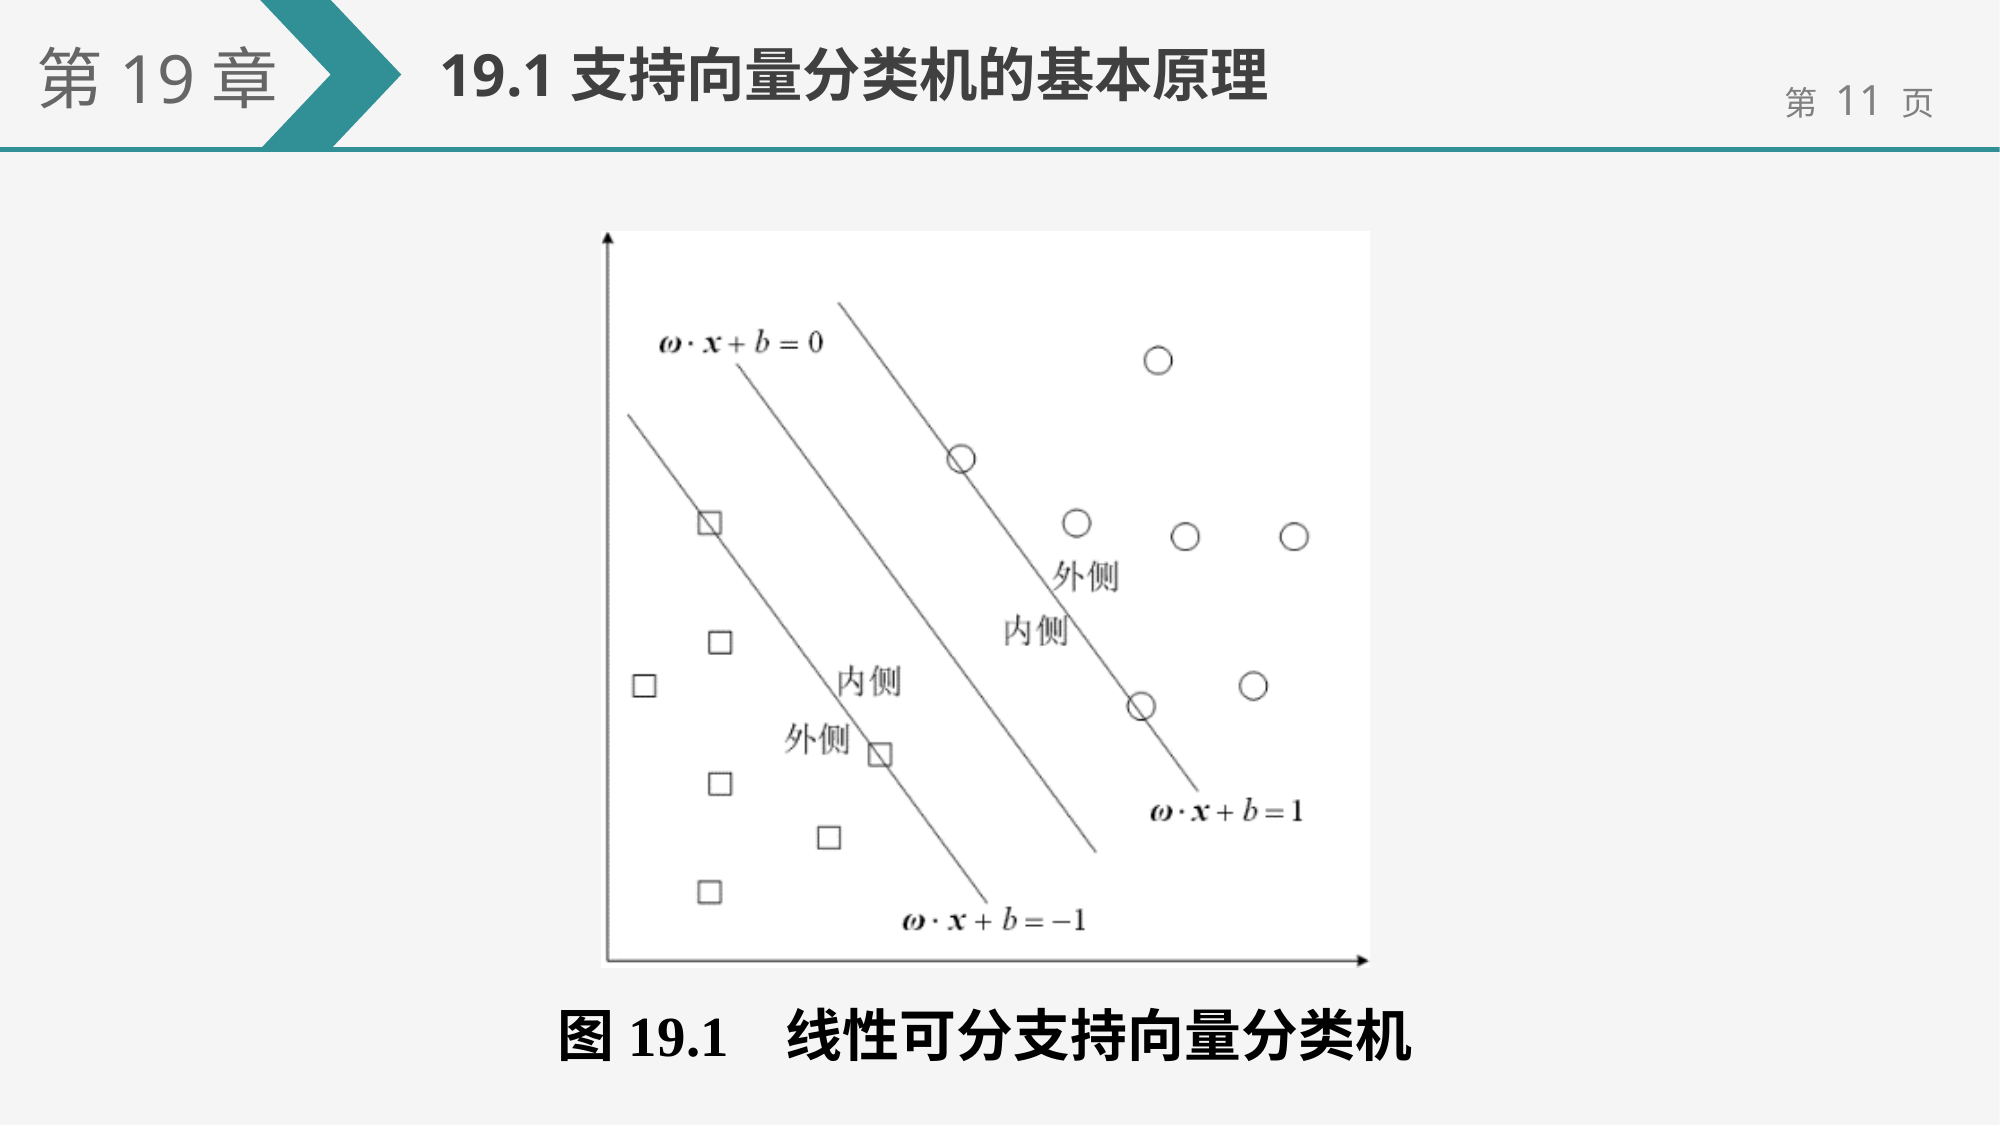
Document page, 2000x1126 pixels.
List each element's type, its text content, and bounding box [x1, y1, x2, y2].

text_box 19.1支持向量分类机的基本原理 [424, 31, 1366, 116]
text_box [59, 218, 1907, 1126]
text_box [258, 0, 403, 148]
text_box 第19章 [21, 29, 294, 125]
